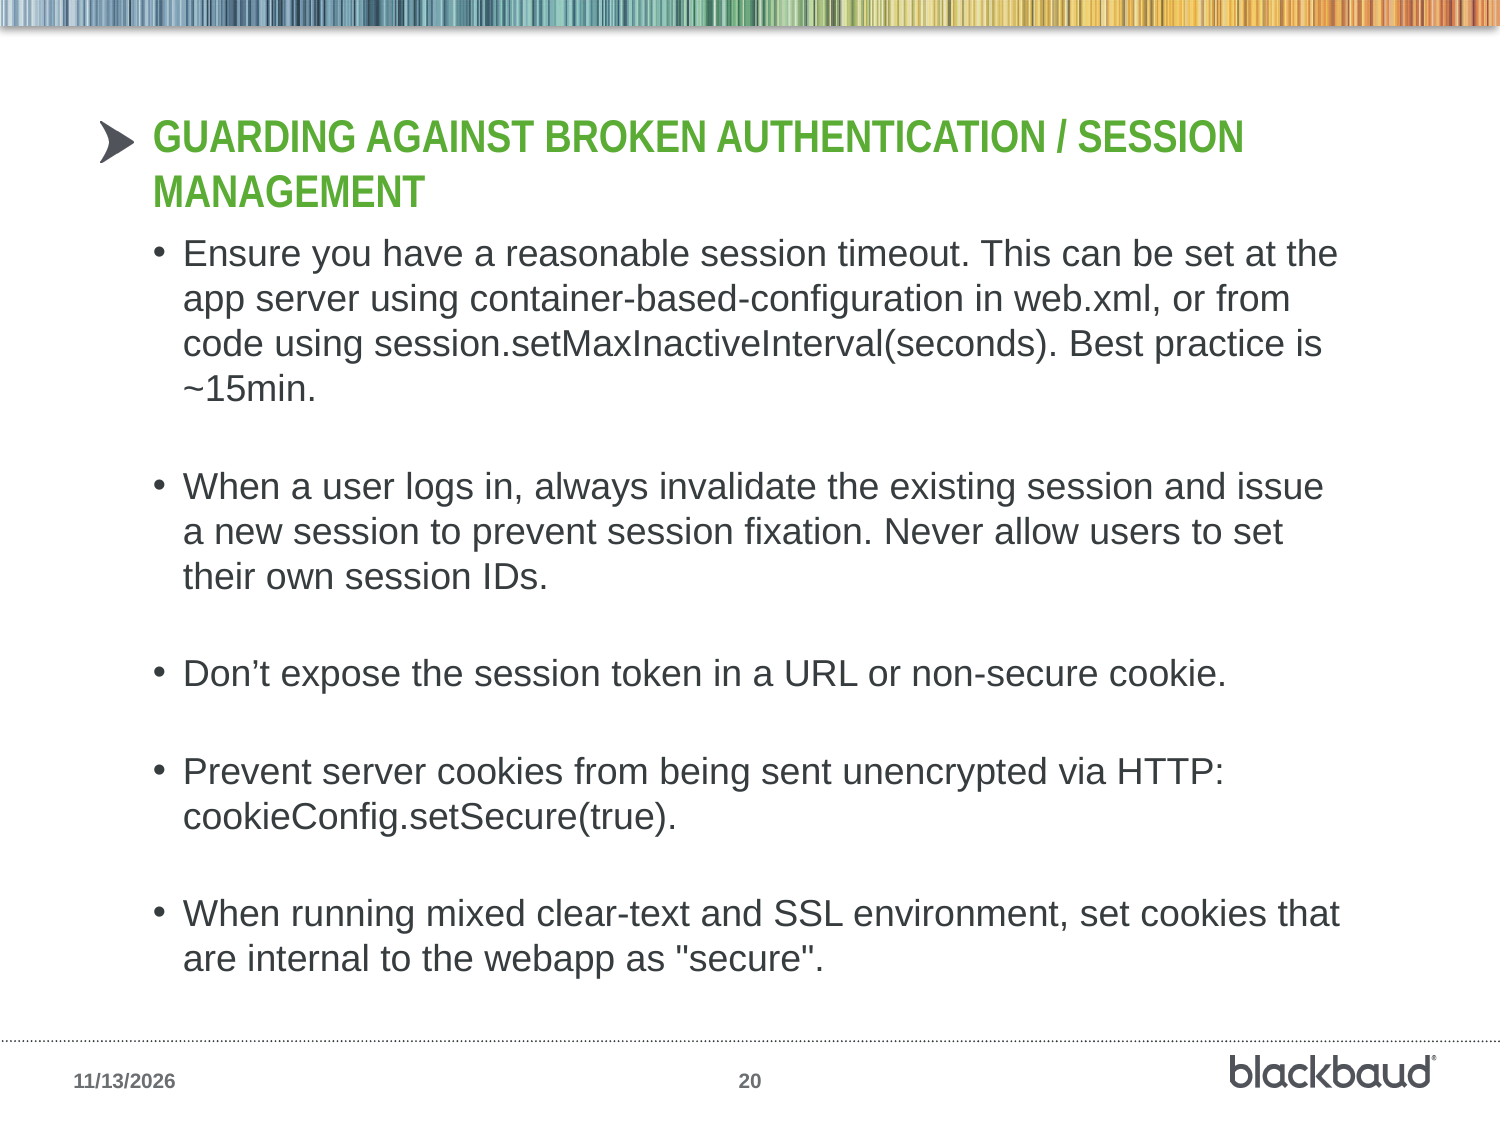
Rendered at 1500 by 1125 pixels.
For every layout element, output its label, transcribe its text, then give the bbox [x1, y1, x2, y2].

title GUARDING AGAINST BROKEN AUTHENTICATION / SESSION MANAGEMENT [138, 98, 1370, 222]
picture [0, 0, 1500, 26]
list Ensure you have a reasonable session timeout. This can be set at the app server using container-based-configuration in web.xml, or from code using session.setMaxInactiveInterval(seconds). Best practice is ~15min. When a user logs in, always invalidate the existing session and issue a new session to prevent session fixation. Never allow users to set their own session IDs. Don’t expose the session token in a URL or non-secure cookie. Prevent server cookies from being sent unencrypted via HTTP: cookieConfig.setSecure(true). When running mixed clear-text and SSL environment, set cookies that are internal to the webapp as "secure". [138, 222, 1370, 1009]
picture [1230, 1055, 1437, 1088]
picture [100, 121, 134, 163]
